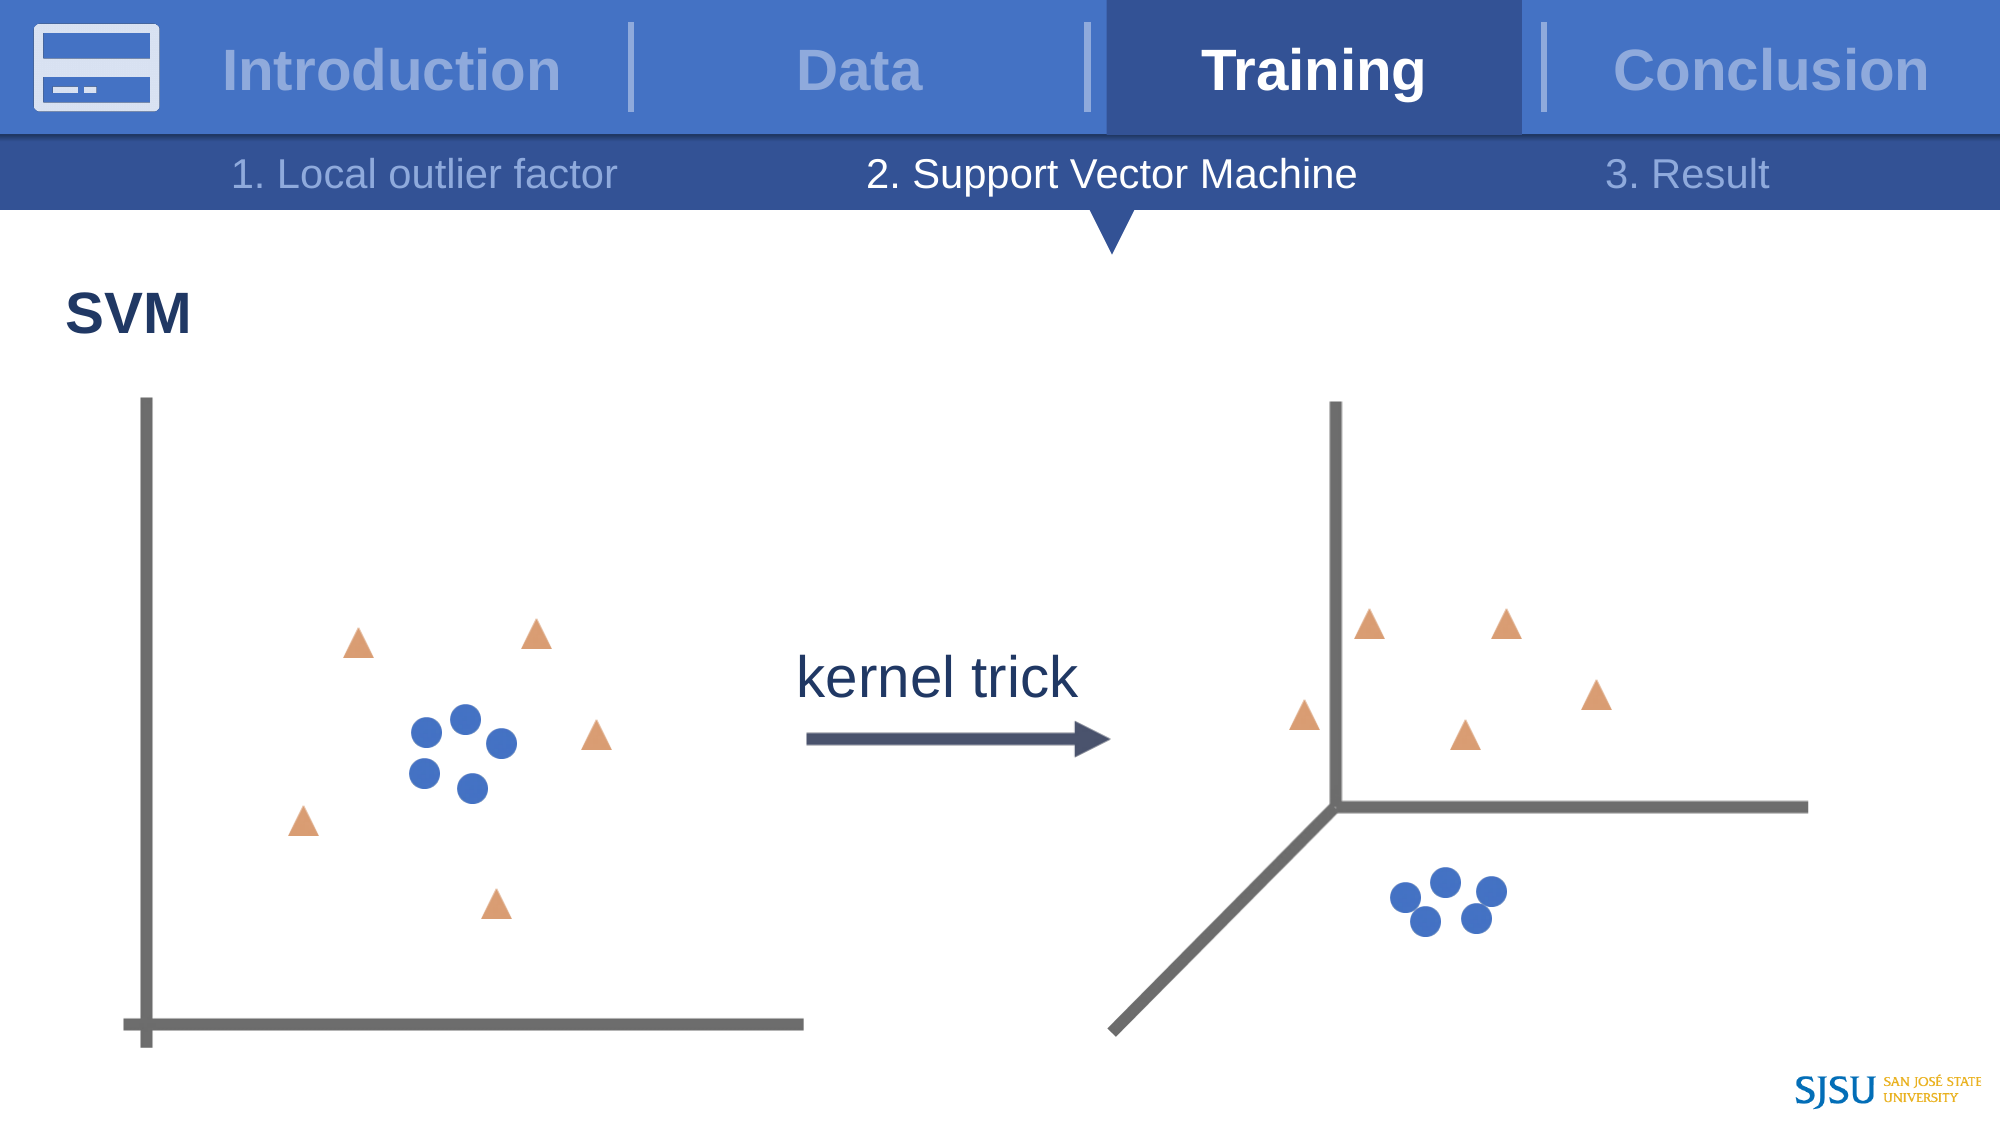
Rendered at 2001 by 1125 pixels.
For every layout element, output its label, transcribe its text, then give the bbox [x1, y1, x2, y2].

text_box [780, 631, 1151, 779]
picture [21, 0, 172, 143]
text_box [1106, 401, 1809, 1038]
text_box SVM [50, 267, 207, 353]
picture [1795, 1074, 1982, 1113]
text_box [122, 391, 804, 1048]
